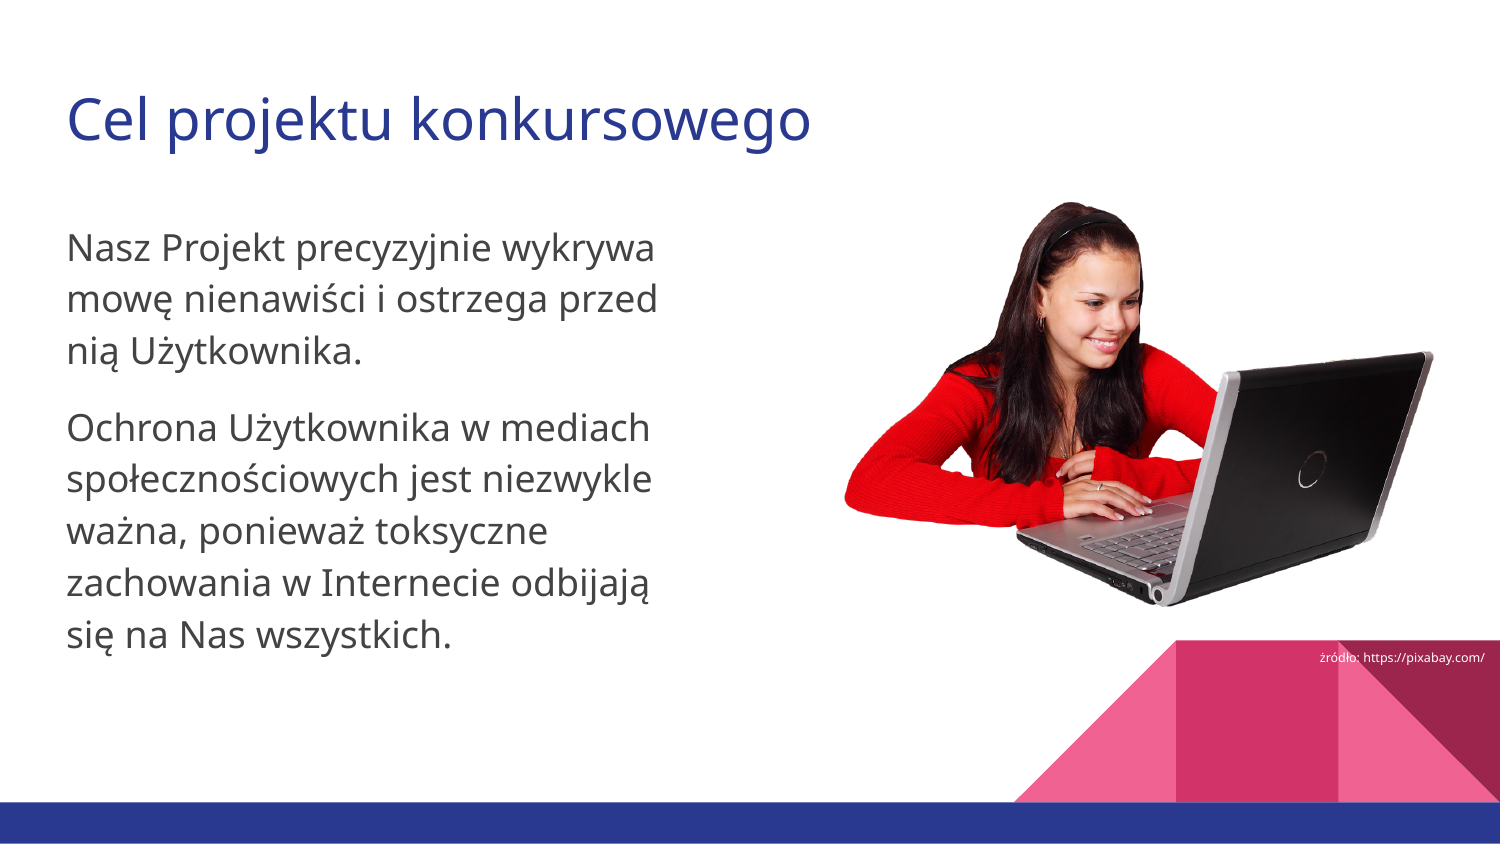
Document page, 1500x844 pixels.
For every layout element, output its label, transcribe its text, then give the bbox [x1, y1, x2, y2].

picture [773, 158, 1500, 643]
title Cel projektu konkursowego [51, 67, 1449, 167]
list Nasz Projekt precyzyjnie wykrywa mowę nienawiści i ostrzega przed nią Użytkownika. Ochrona Użytkownika w mediach społecznościowych jest niezwykle ważna, ponieważ toksyczne zachowania w Internecie odbijają się na Nas wszystkich. [51, 201, 725, 750]
text_box żródło: https://pixabay.com/ [1182, 650, 1500, 673]
